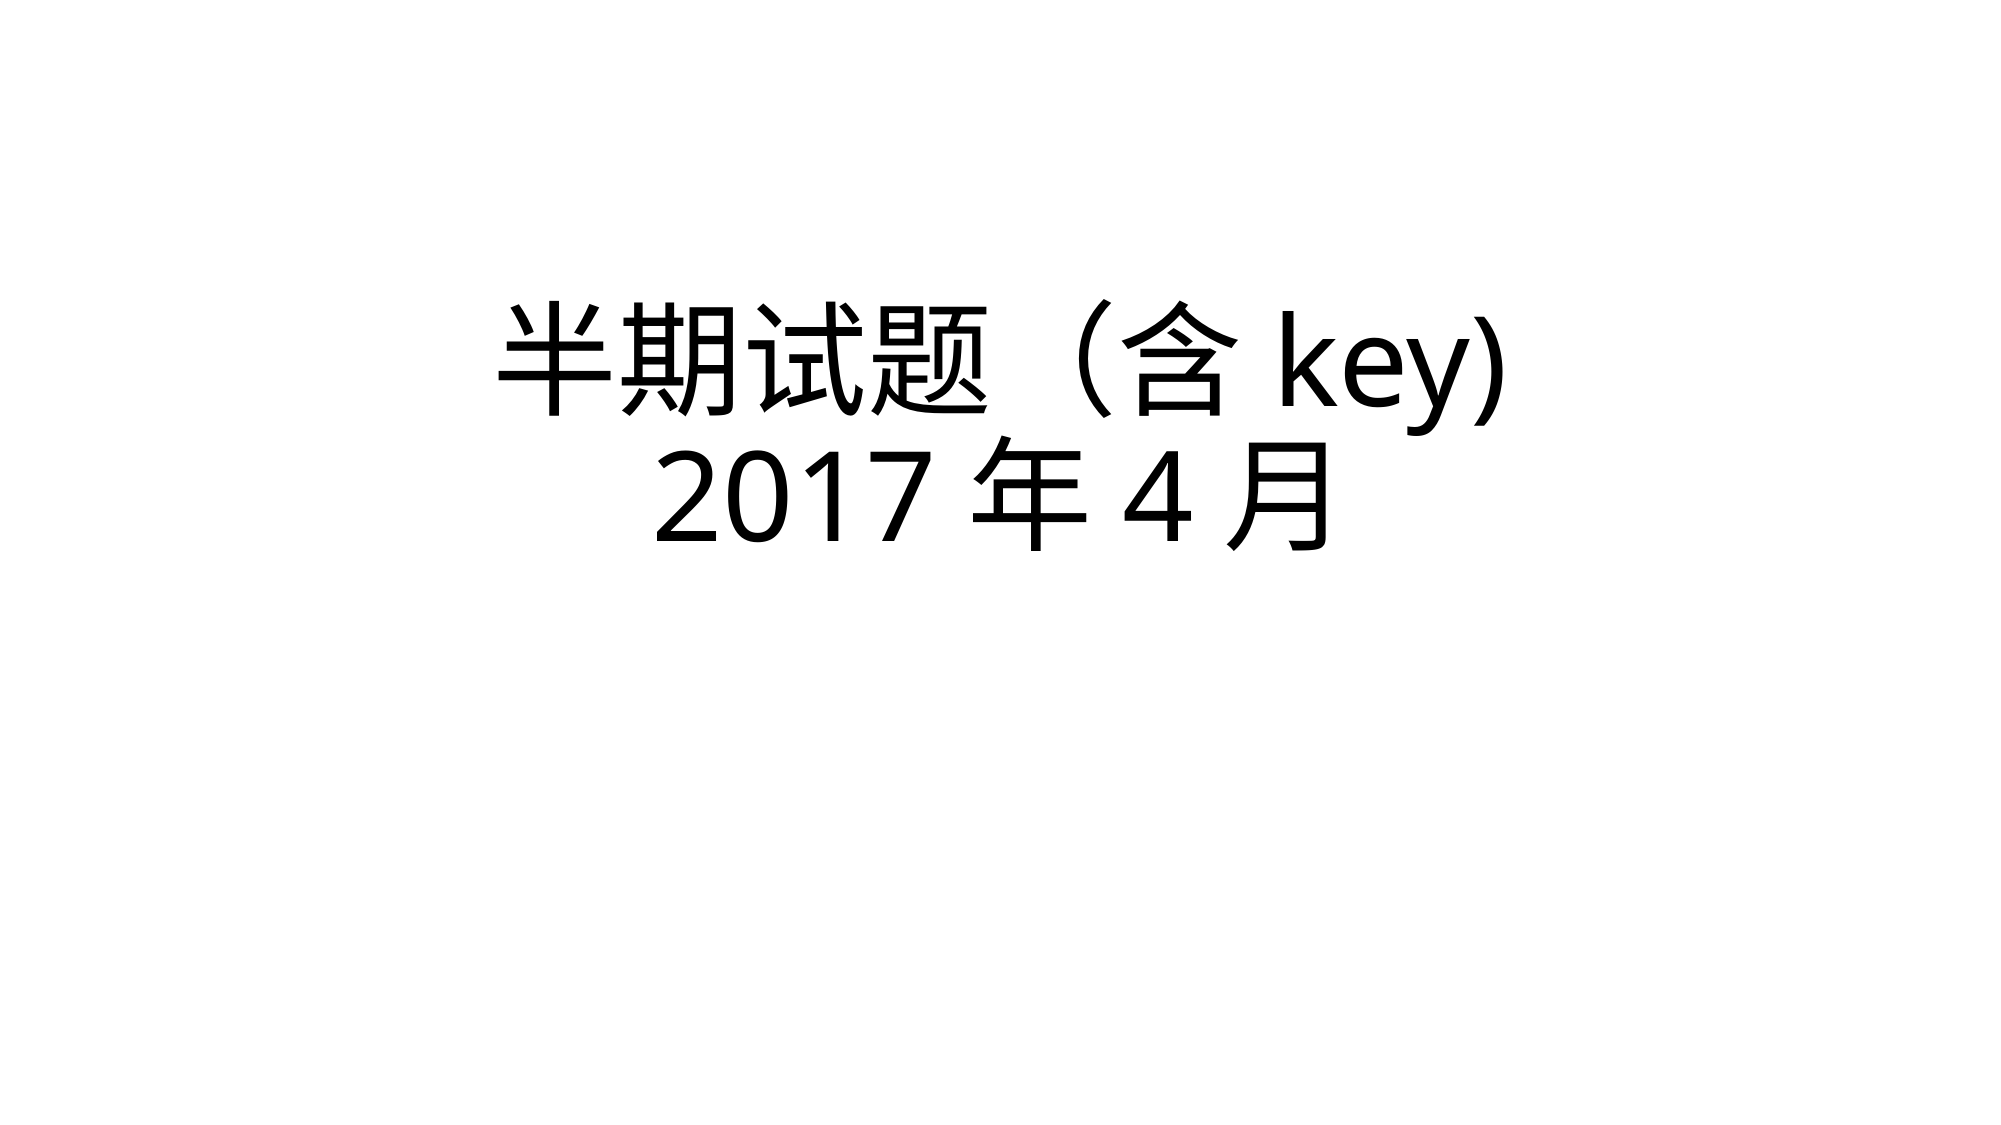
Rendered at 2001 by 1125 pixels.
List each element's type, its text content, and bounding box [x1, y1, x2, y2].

title 半期试题（含key) 2017年4月 [249, 184, 1750, 576]
